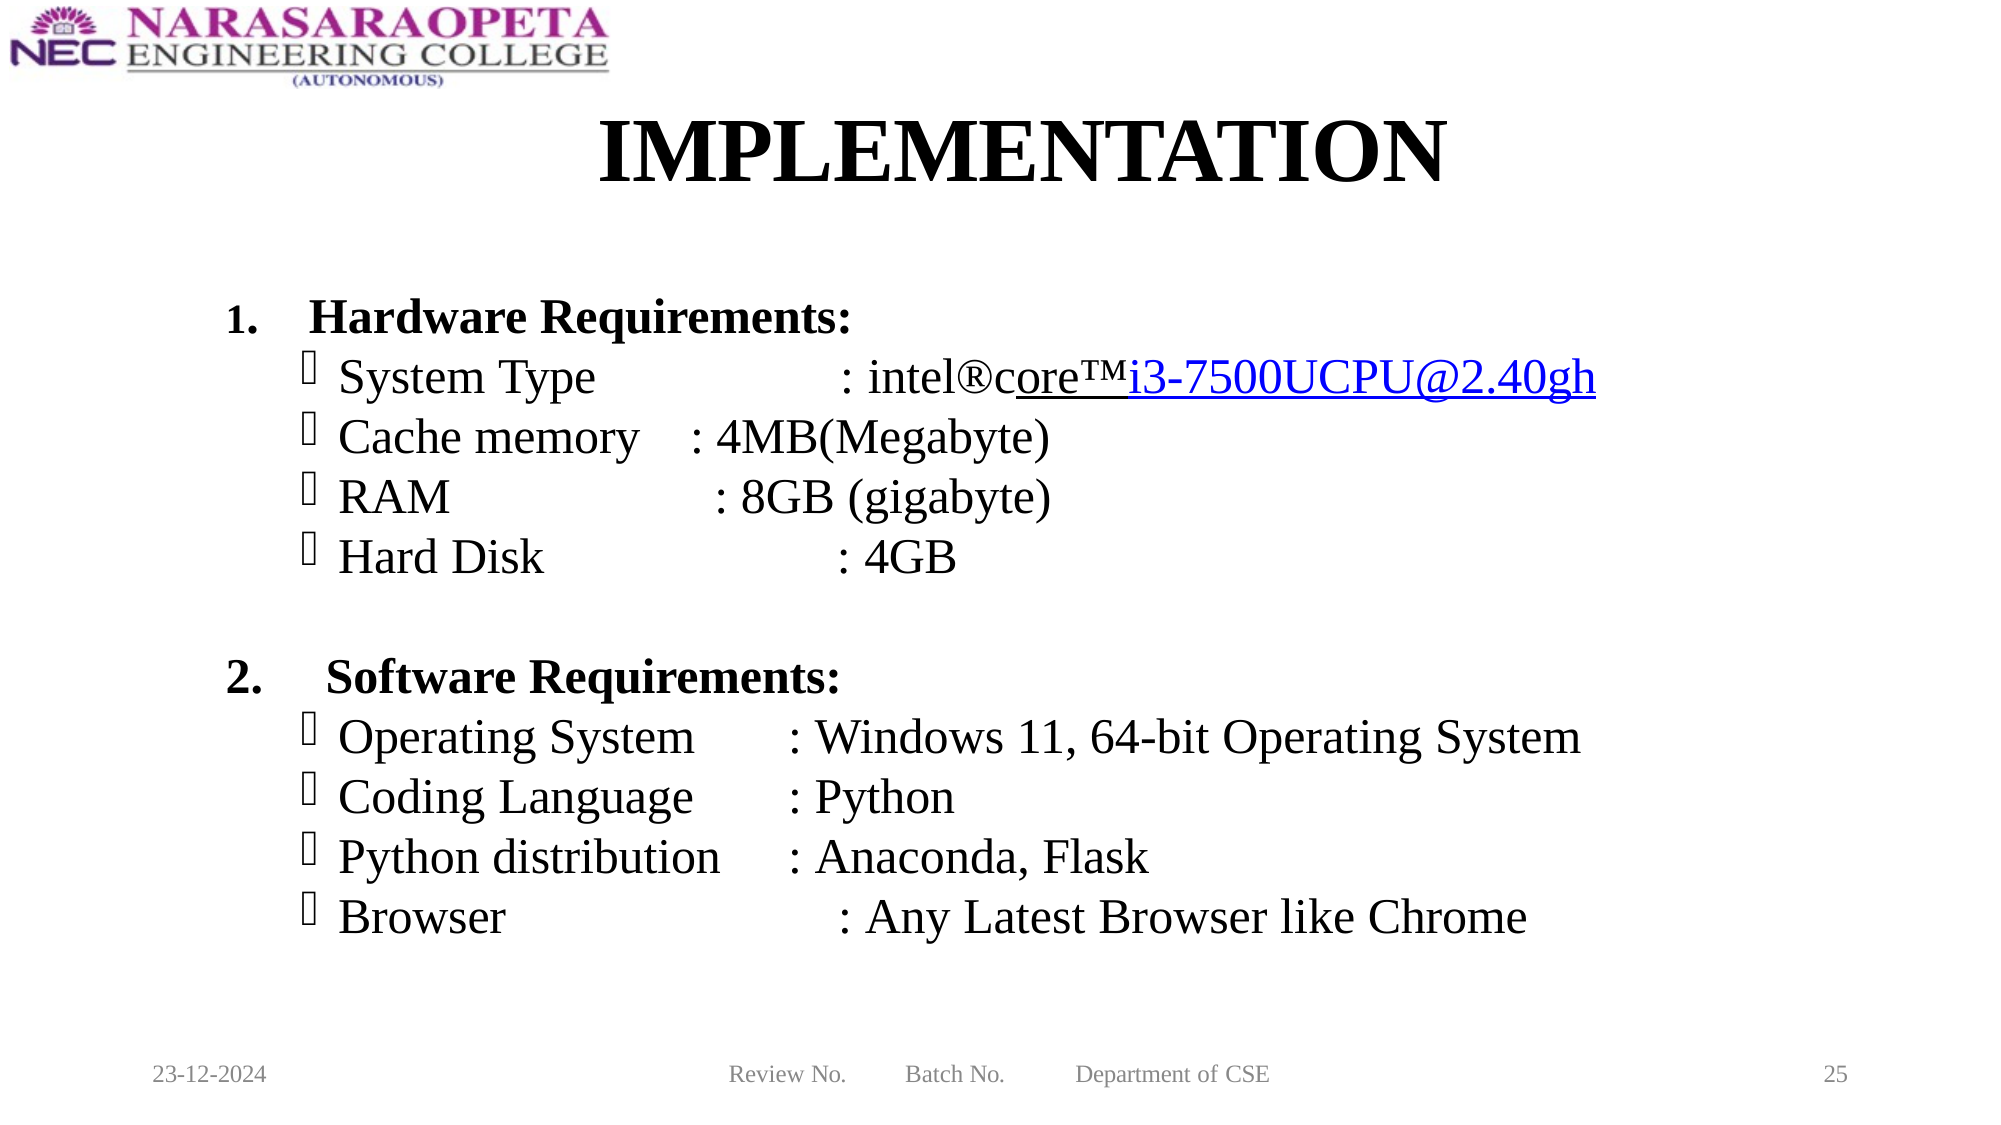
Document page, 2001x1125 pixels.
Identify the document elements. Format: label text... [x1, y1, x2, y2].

picture [9, 6, 611, 89]
title IMPLEMENTATION [171, 46, 1829, 278]
text_box 1. Hardware Requirements: System Type : intel®core™i3-7500UCPU@2.40gh Cache memory : 4MB(Megabyte) RAM : 8GB (gigabyte) Hard Disk : 4GB 2. Software Requirements: Operating System : Windows 11, 64-bit Operating System Coding Language : Python Python distribution : Anaconda, Flask Browser : Any Latest Browser like Chrome [150, 243, 1800, 1125]
slide_number 25 [1821, 1058, 1857, 1125]
